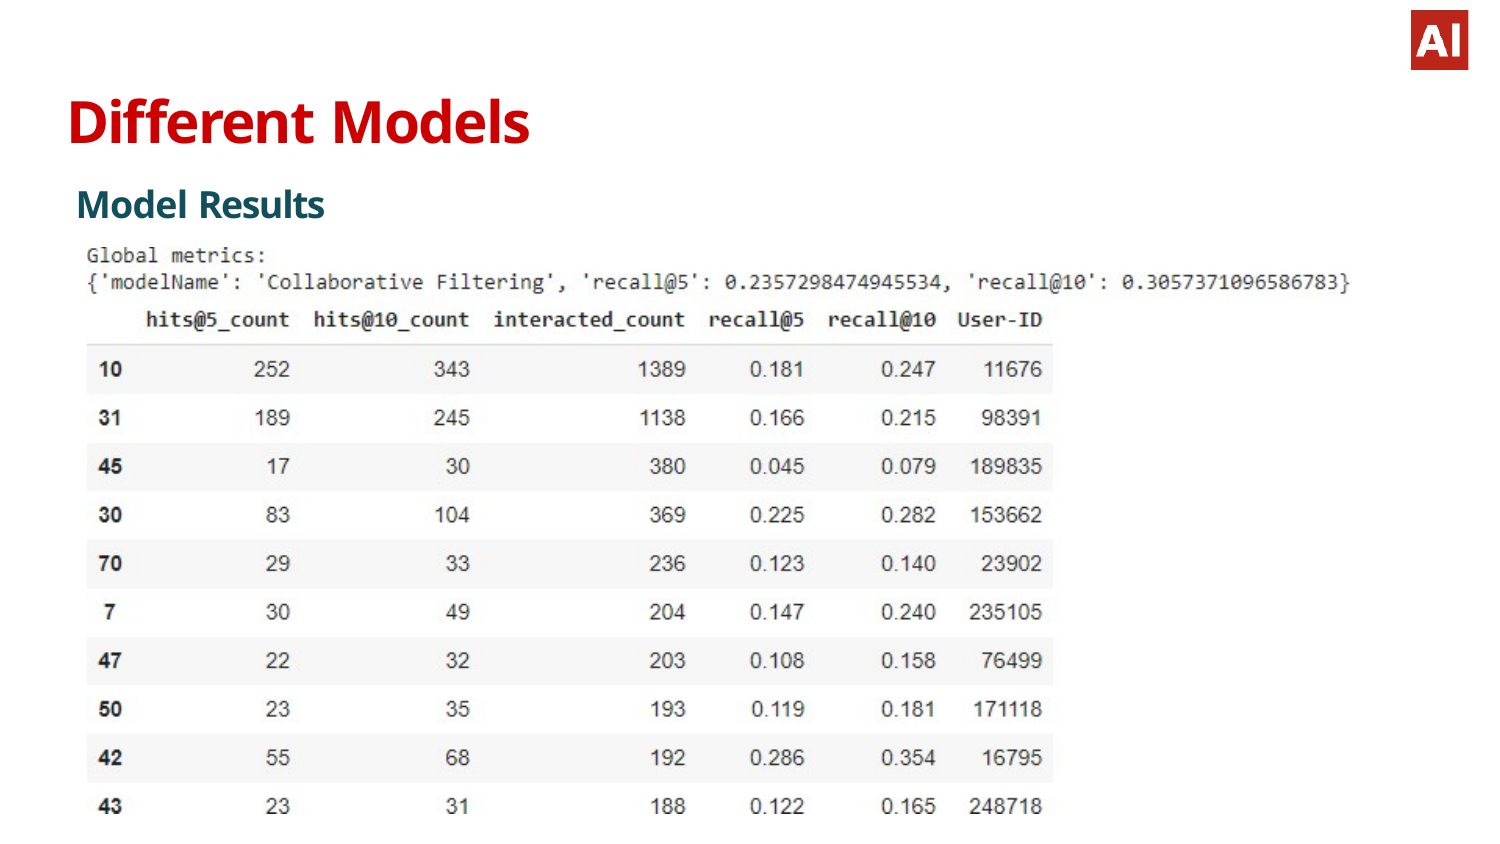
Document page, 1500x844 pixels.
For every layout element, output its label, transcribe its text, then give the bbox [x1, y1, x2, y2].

text_box [87, 247, 1352, 814]
text_box Model Results [73, 178, 355, 226]
picture [1411, 10, 1469, 70]
text_box Different Models [64, 83, 580, 156]
